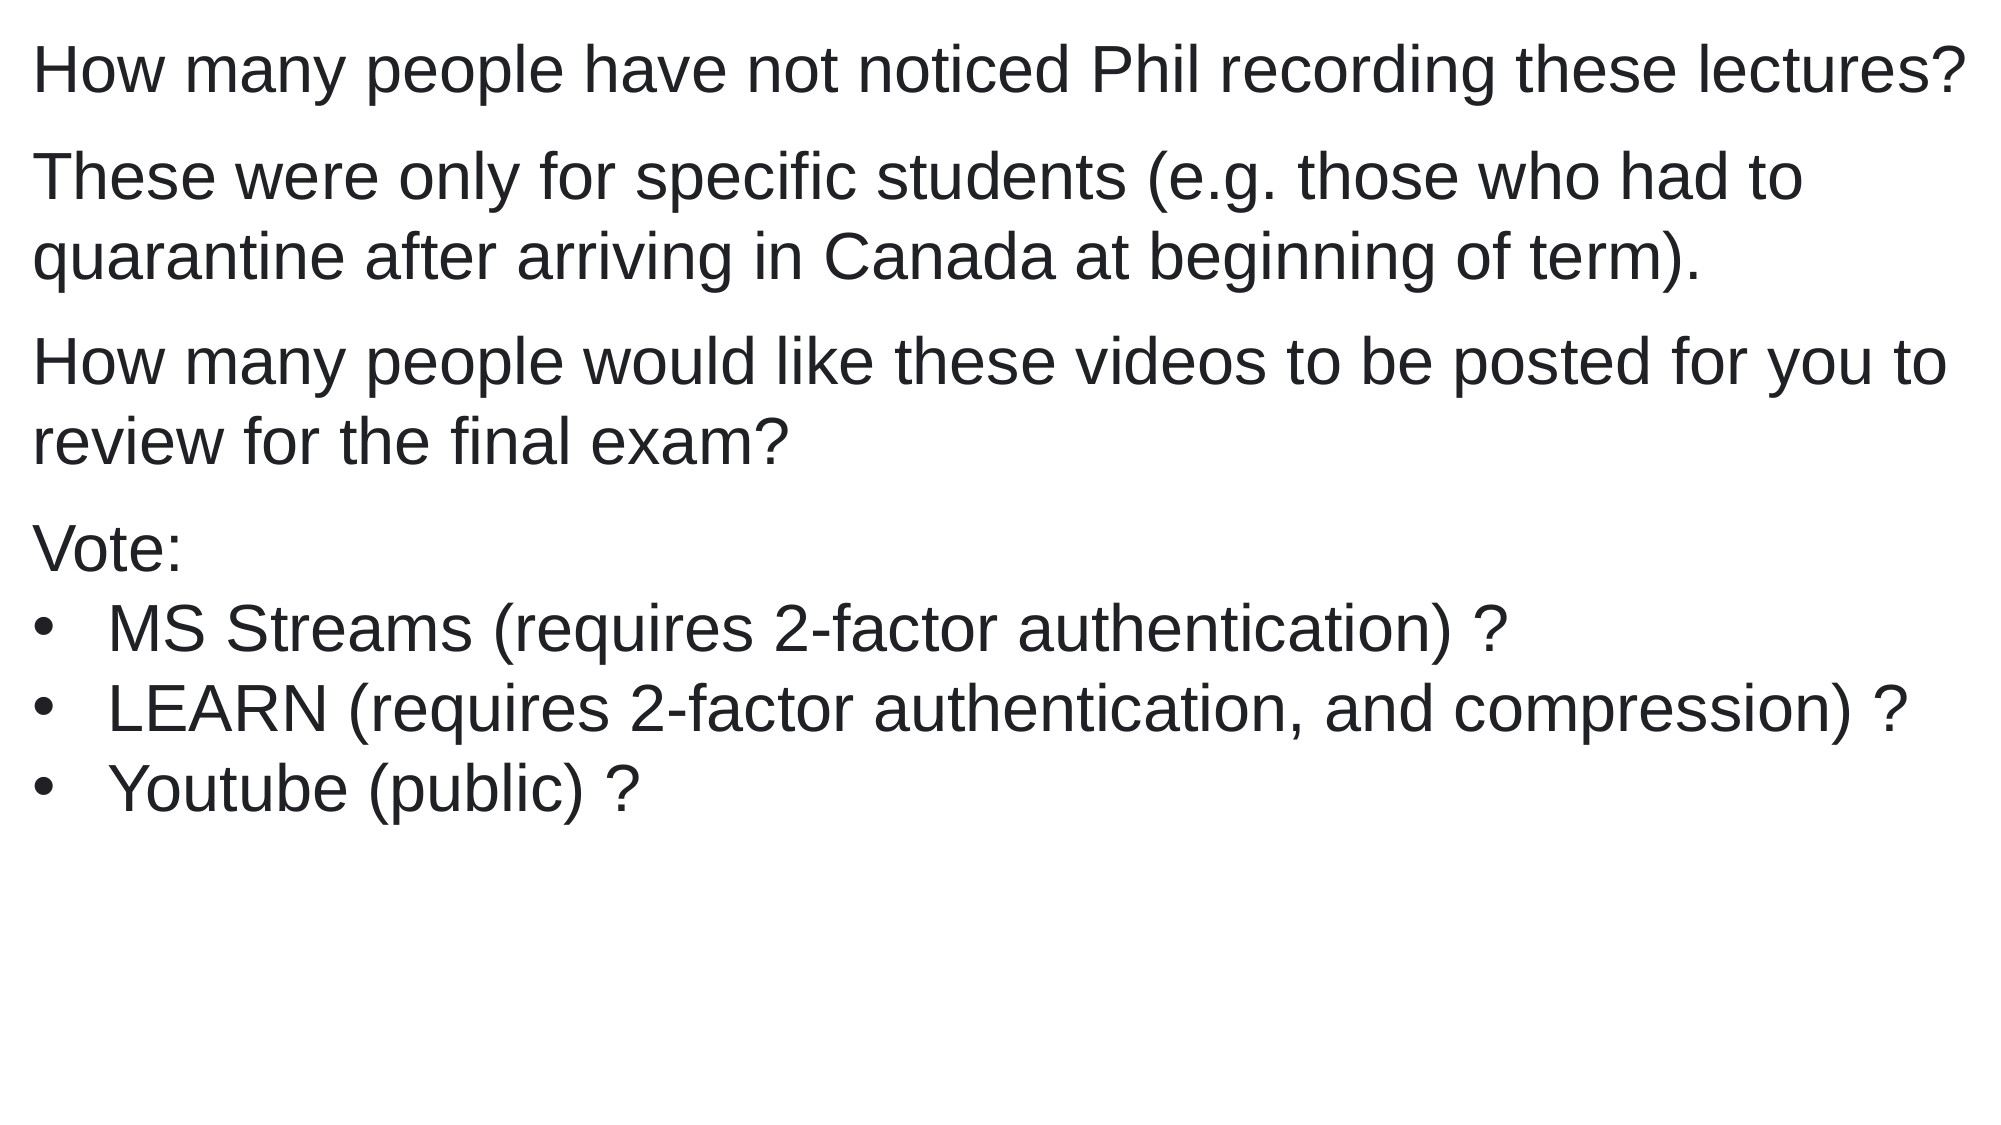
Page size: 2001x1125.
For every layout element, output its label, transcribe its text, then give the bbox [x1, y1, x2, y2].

text_box How many people have not noticed Phil recording these lectures? These were only for specific students (e.g. those who had to quarantine after arriving in Canada at beginning of term). How many people would like these videos to be posted for you to review for the final exam? Vote: MS Streams (requires 2-factor authentication) ? LEARN (requires 2-factor authentication, and compression) ? Youtube (public) ? [17, 17, 2000, 833]
